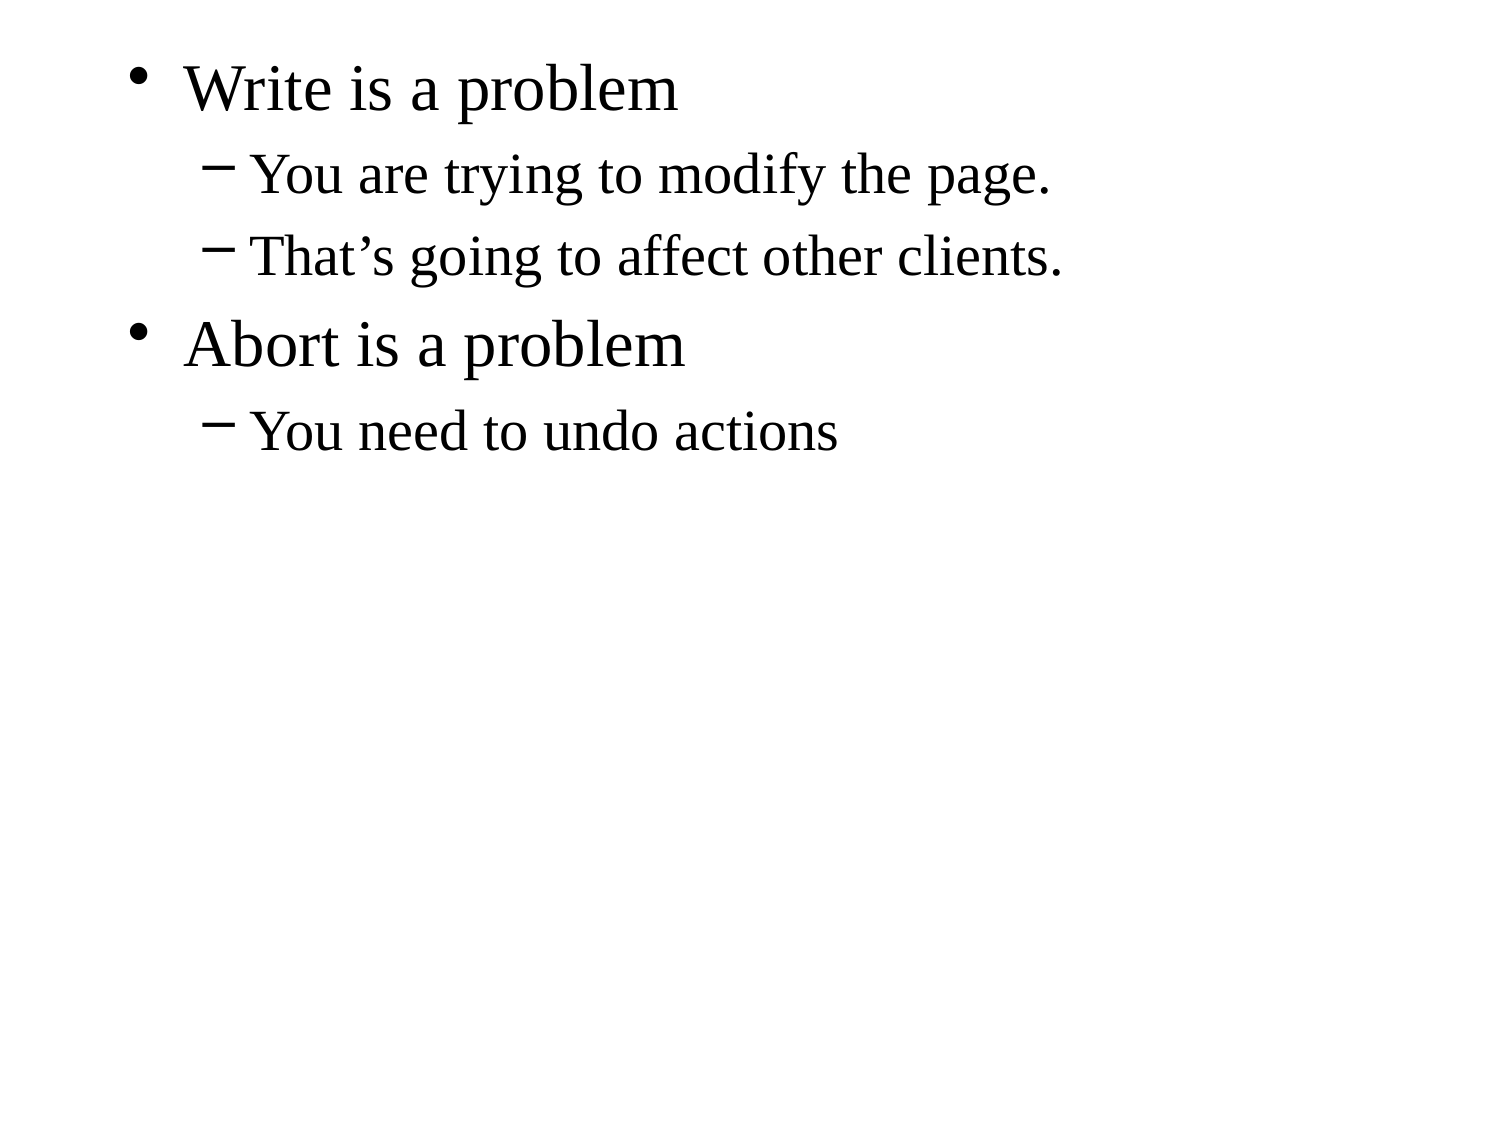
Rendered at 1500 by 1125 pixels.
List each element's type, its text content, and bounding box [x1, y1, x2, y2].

list Write is a problem You are trying to modify the page. That’s going to affect other clients. Abort is a problem You need to undo actions [112, 35, 1388, 1000]
